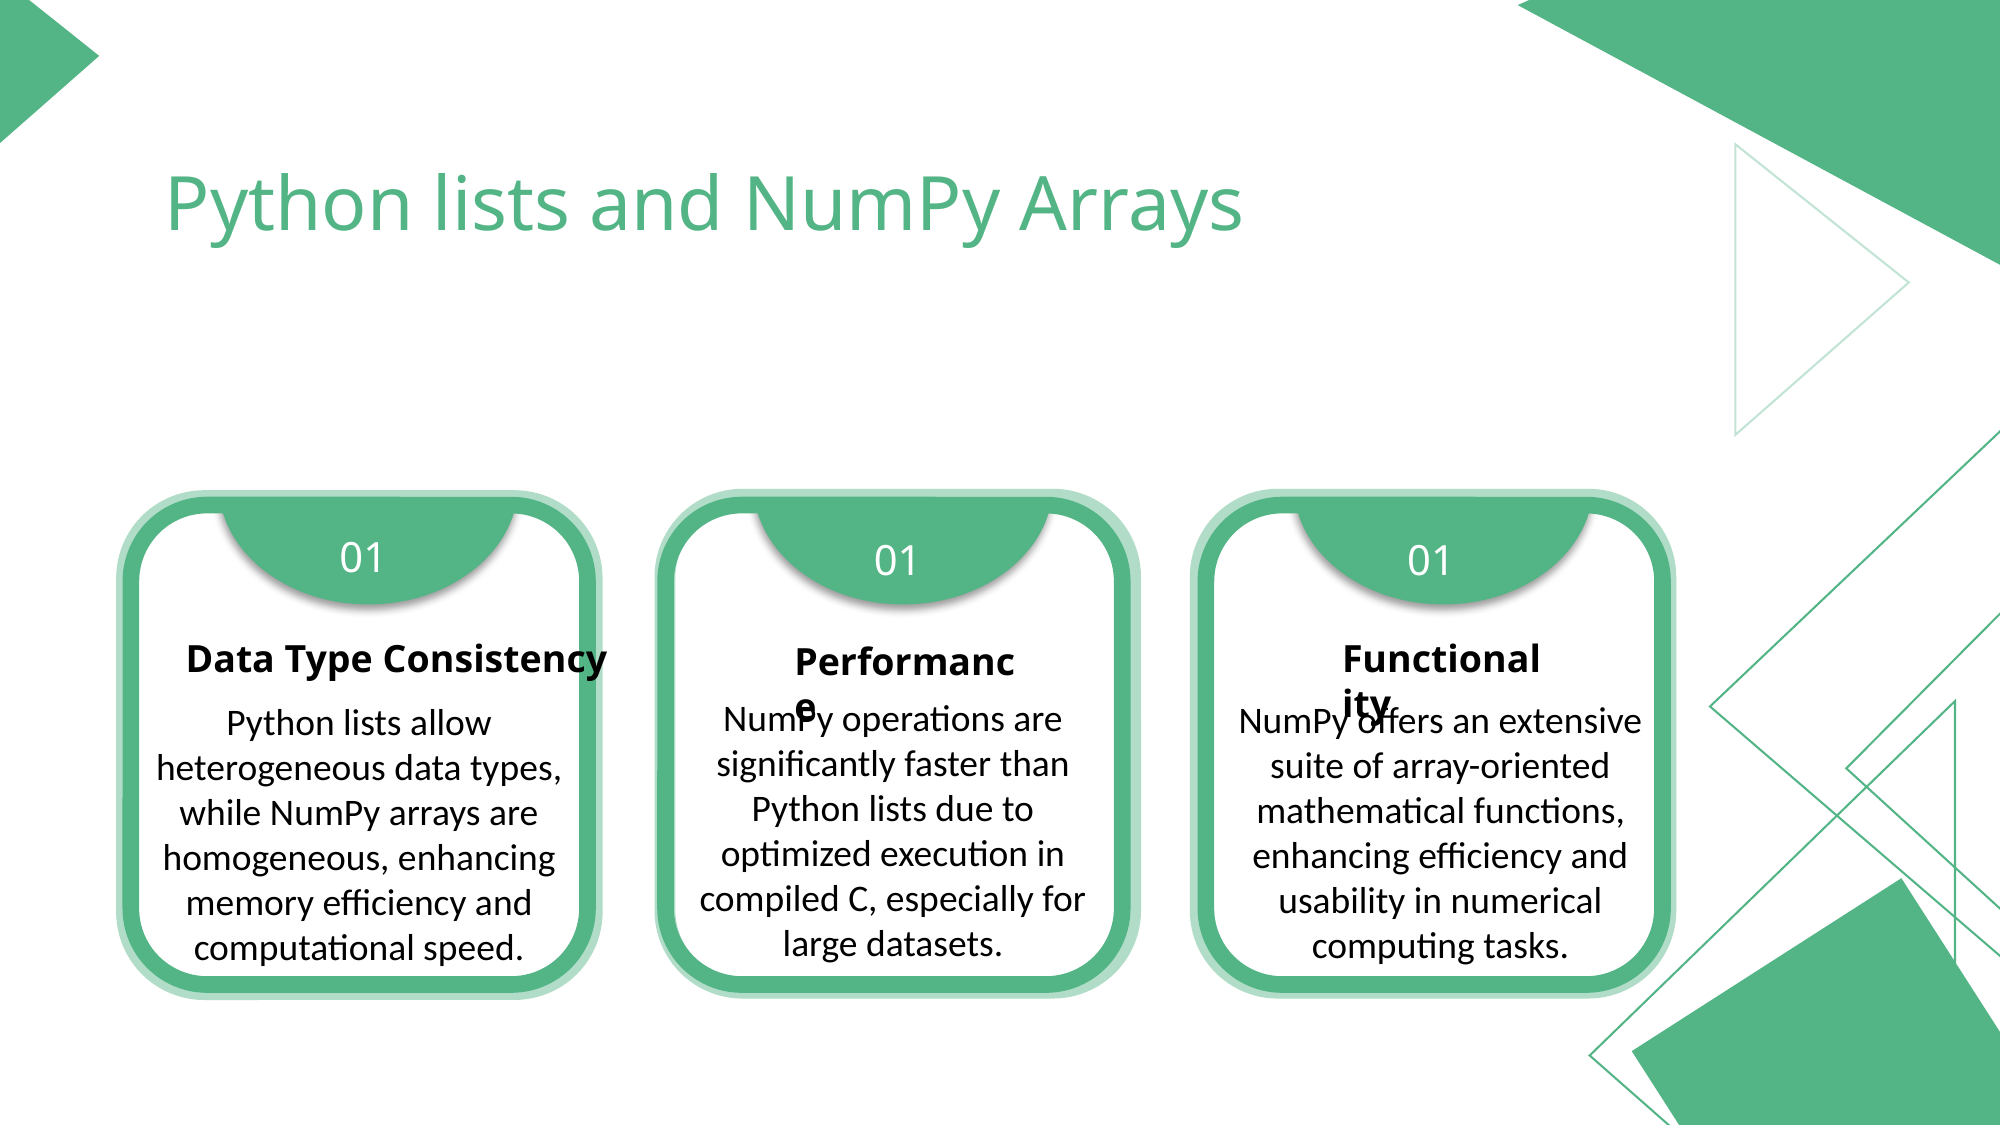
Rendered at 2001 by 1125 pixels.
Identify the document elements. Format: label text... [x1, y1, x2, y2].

text_box Python lists and NumPy Arrays [150, 147, 1489, 253]
text_box [0, 0, 101, 145]
text_box [1957, 963, 2000, 1125]
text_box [119, 500, 626, 990]
text_box [1515, 0, 2000, 266]
text_box [1734, 142, 1911, 438]
text_box [1708, 429, 2000, 958]
text_box [1588, 698, 1957, 1125]
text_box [664, 499, 1131, 989]
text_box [1200, 499, 1666, 989]
